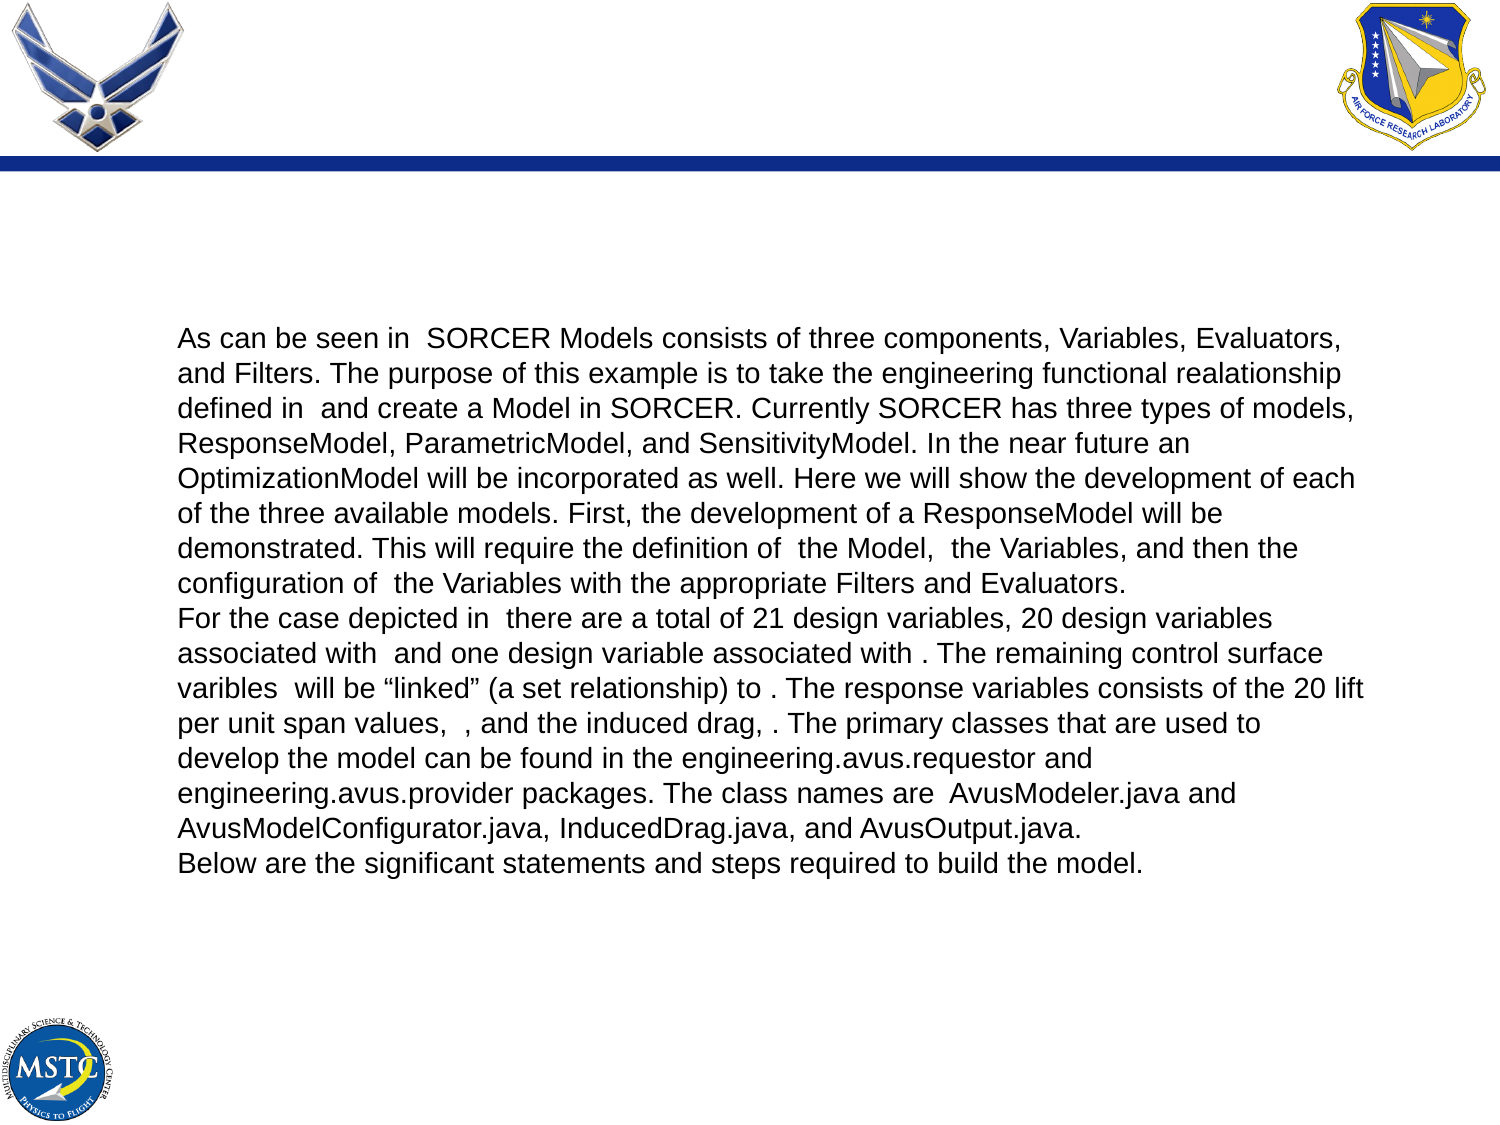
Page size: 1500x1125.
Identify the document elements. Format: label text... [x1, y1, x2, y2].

text_box As can be seen in SORCER Models consists of three components, Variables, Evaluators, and Filters. The purpose of this example is to take the engineering functional realationship defined in and create a Model in SORCER. Currently SORCER has three types of models, ResponseModel, ParametricModel, and SensitivityModel. In the near future an OptimizationModel will be incorporated as well. Here we will show the development of each of the three available models. First, the development of a ResponseModel will be demonstrated. This will require the definition of the Model, the Variables, and then the configuration of the Variables with the appropriate Filters and Evaluators. For the case depicted in there are a total of 21 design variables, 20 design variables associated with and one design variable associated with . The remaining control surface varibles will be “linked” (a set relationship) to . The response variables consists of the 20 lift per unit span values, , and the induced drag, . The primary classes that are used to develop the model can be found in the engineering.avus.requestor and engineering.avus.provider packages. The class names are AvusModeler.java and AvusModelConfigurator.java, InducedDrag.java, and AvusOutput.java. Below are the significant statements and steps required to build the model. [162, 312, 1388, 887]
picture [0, 1016, 113, 1121]
picture [2, 0, 198, 156]
picture [1337, 3, 1486, 151]
